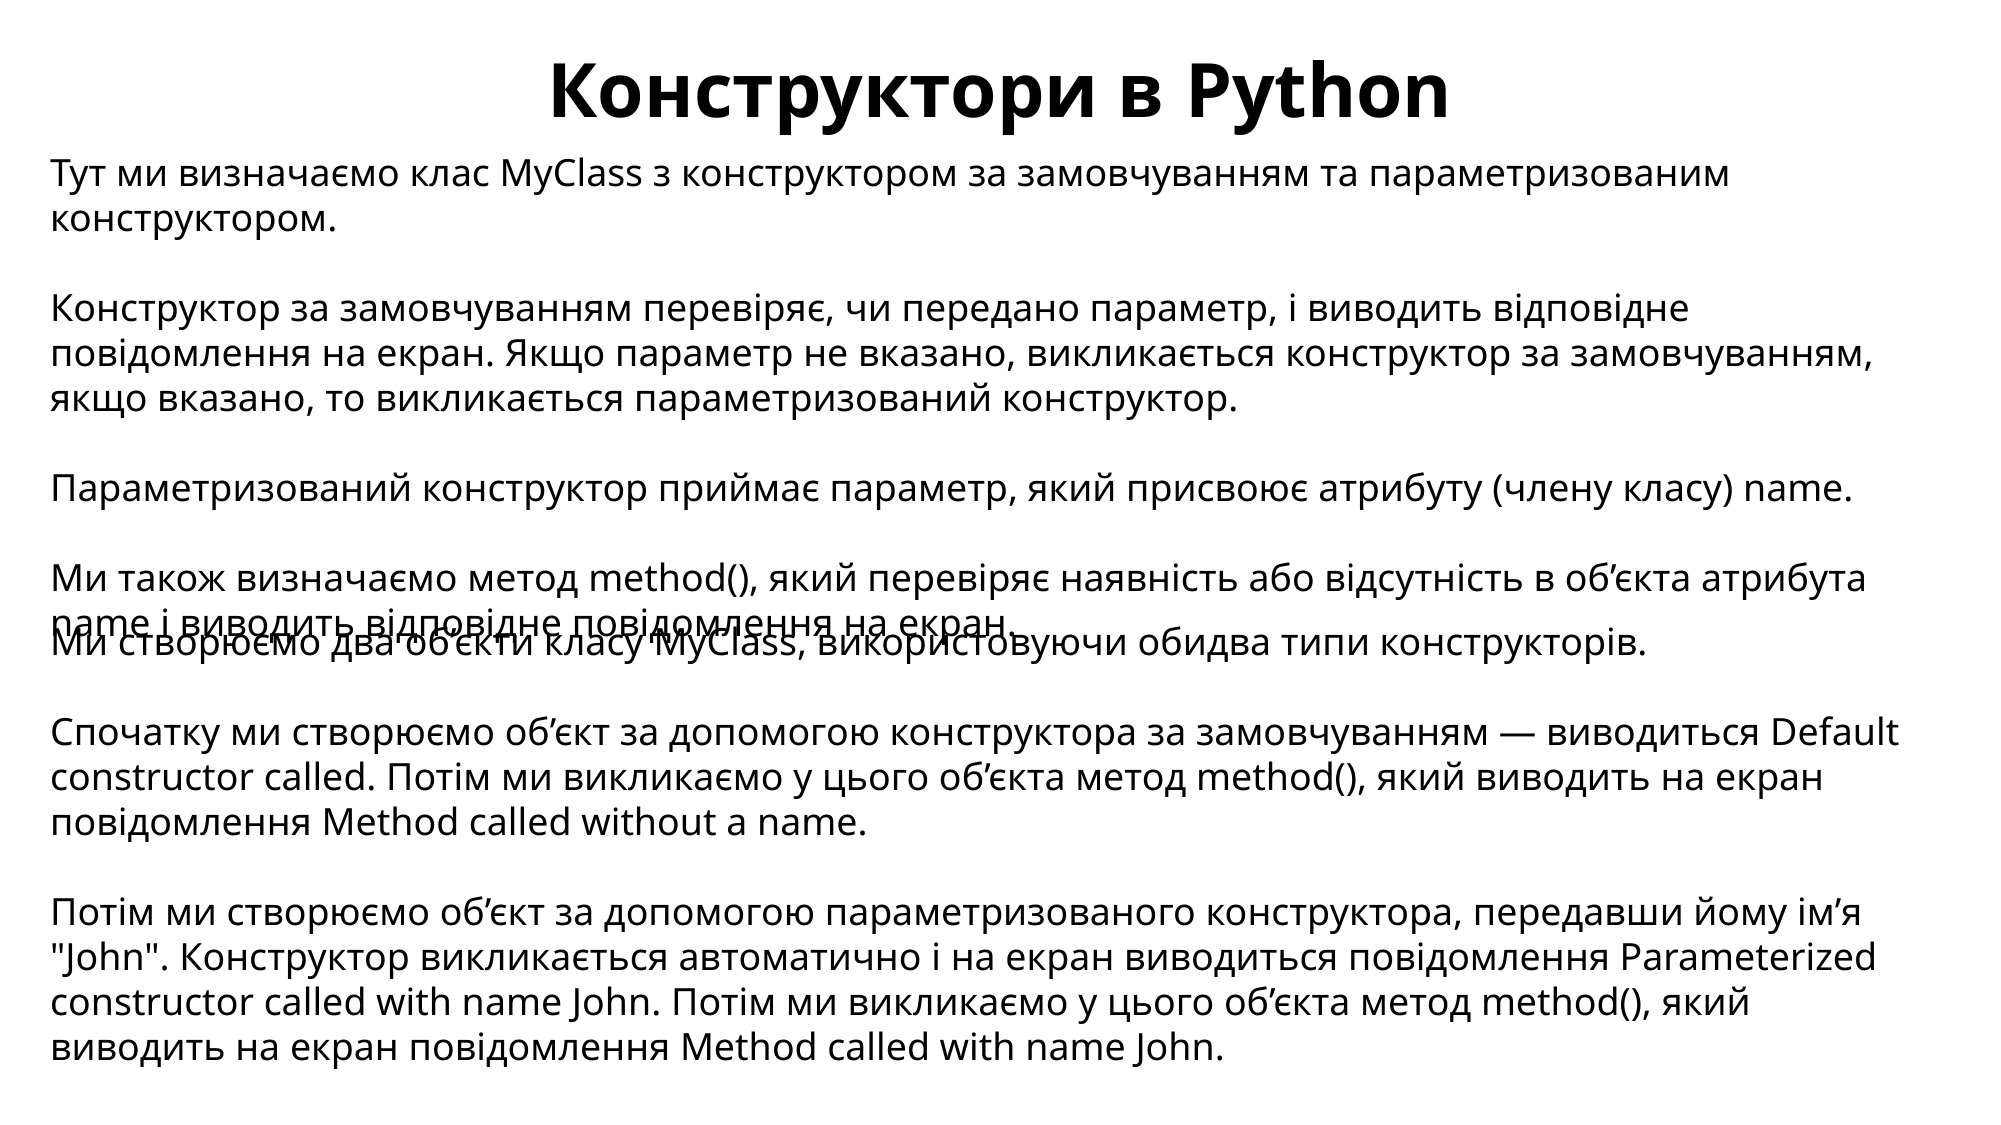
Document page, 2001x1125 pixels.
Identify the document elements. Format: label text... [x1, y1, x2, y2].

text_box Ми створюємо два об’єкти класу MyClass, використовуючи обидва типи конструкторів. Спочатку ми створюємо об’єкт за допомогою конструктора за замовчуванням — виводиться Default constructor called. Потім ми викликаємо у цього об’єкта метод method(), який виводить на екран повідомлення Method called without a name. Потім ми створюємо об’єкт за допомогою параметризованого конструктора, передавши йому ім’я "John". Конструктор викликається автоматично і на екран виводиться повідомлення Parameterized constructor called with name John. Потім ми викликаємо у цього об’єкта метод method(), який виводить на екран повідомлення Method called with name John. [35, 611, 1949, 1076]
text_box Тут ми визначаємо клас MyClass з конструктором за замовчуванням та параметризованим конструктором. Конструктор за замовчуванням перевіряє, чи передано параметр, і виводить відповідне повідомлення на екран. Якщо параметр не вказано, викликається конструктор за замовчуванням, якщо вказано, то викликається параметризований конструктор. Параметризований конструктор приймає параметр, який присвоює атрибуту (члену класу) name. Ми також визначаємо метод method(), який перевіряє наявність або відсутність в об’єкта атрибута name і виводить відповідне повідомлення на екран. [35, 141, 1957, 652]
text_box Конструктори в Python [0, 35, 2000, 141]
